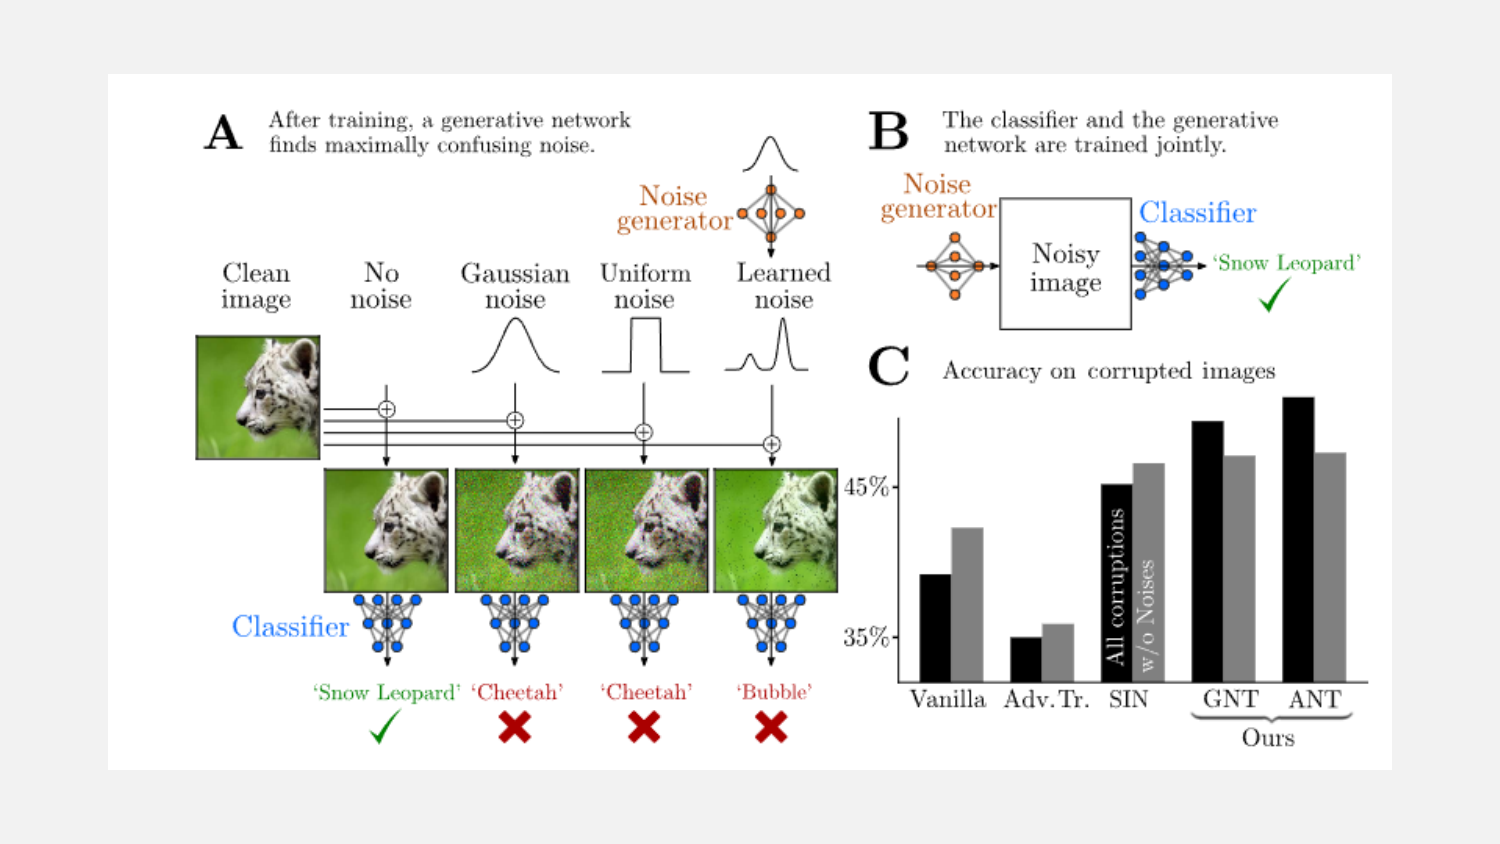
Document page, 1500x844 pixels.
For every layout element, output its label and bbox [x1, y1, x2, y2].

picture [108, 73, 1392, 770]
